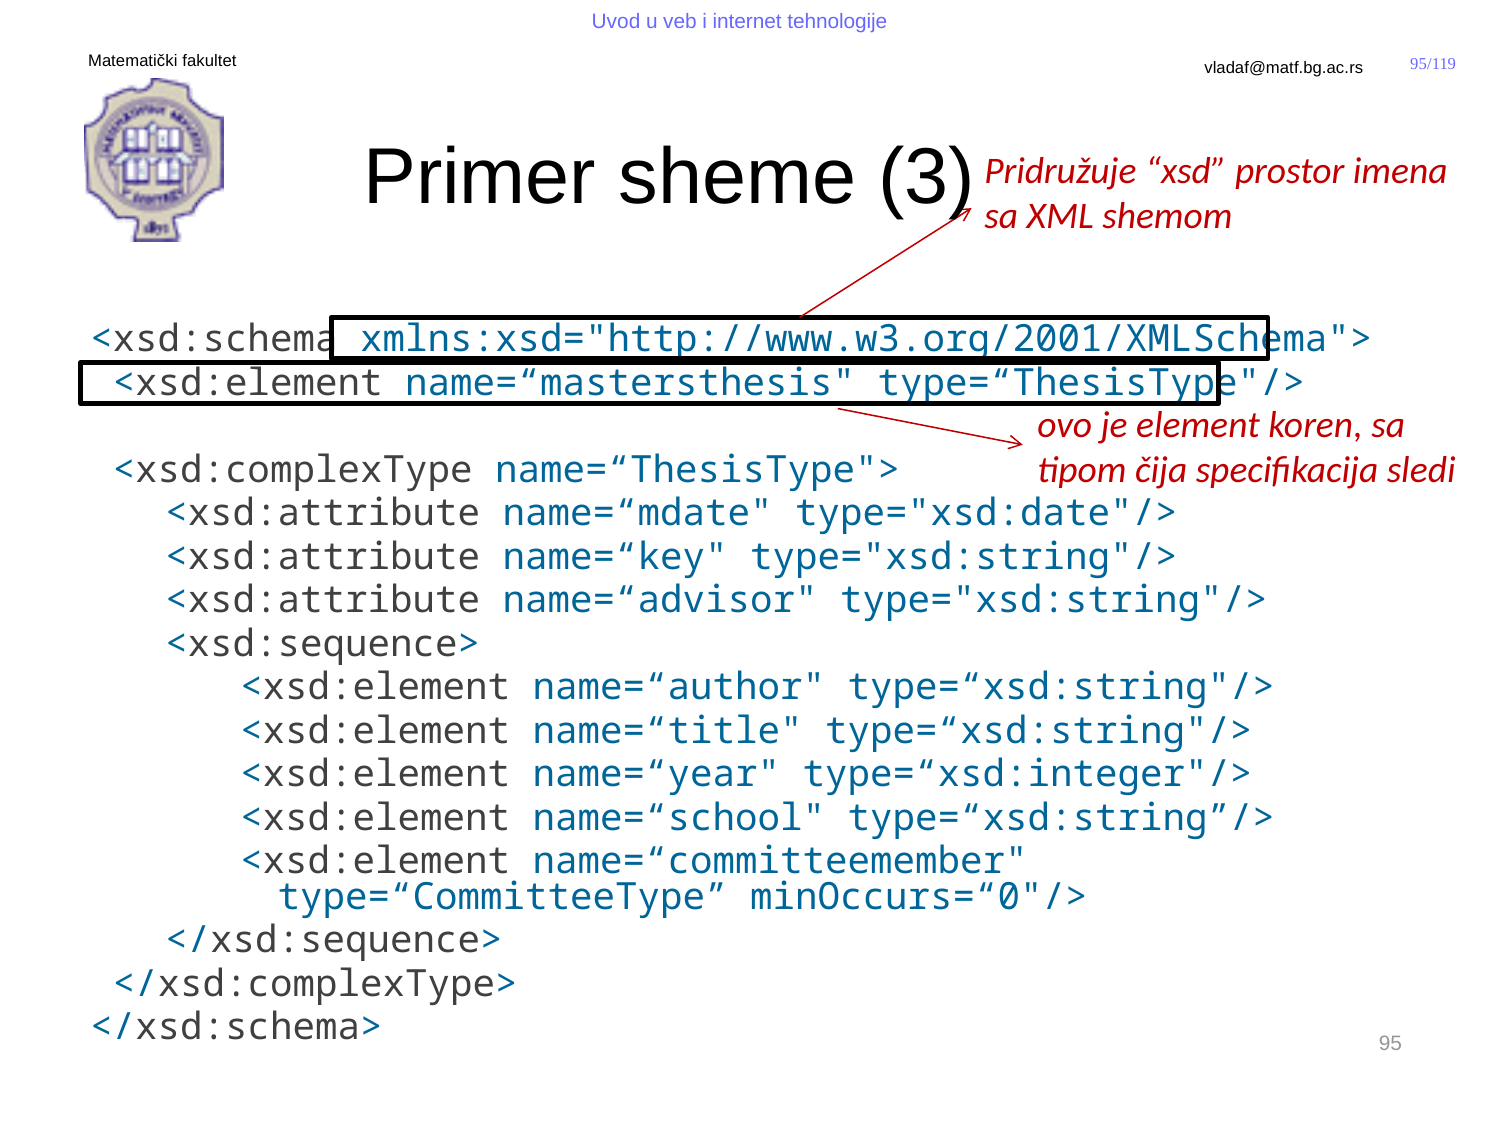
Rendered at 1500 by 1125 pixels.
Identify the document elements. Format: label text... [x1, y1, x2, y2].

title Primer sheme (3) [348, 78, 1499, 266]
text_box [837, 392, 1475, 499]
picture [84, 78, 224, 242]
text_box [799, 138, 1475, 318]
text_box [80, 362, 1219, 404]
list <xsd:schema xmlns:xsd="http://www.w3.org/2001/XMLSchema"> <xsd:element name=“mastersthesis" type=“ThesisType"/> <xsd:complexType name=“ThesisType"> <xsd:attribute name=“mdate" type="xsd:date"/> <xsd:attribute name=“key" type="xsd:string"/> <xsd:attribute name=“advisor" type="xsd:string"/> <xsd:sequence> <xsd:element name=“author" type=“xsd:string"/> <xsd:element name=“title" type=“xsd:string"/> <xsd:element name=“year" type=“xsd:integer"/> <xsd:element name=“school" type=“xsd:string”/> <xsd:element name=“committeemember" type=“CommitteeType” minOccurs=“0"/> </xsd:sequence> </xsd:complexType> </xsd:schema> [75, 315, 1417, 1096]
text_box [331, 317, 1268, 359]
